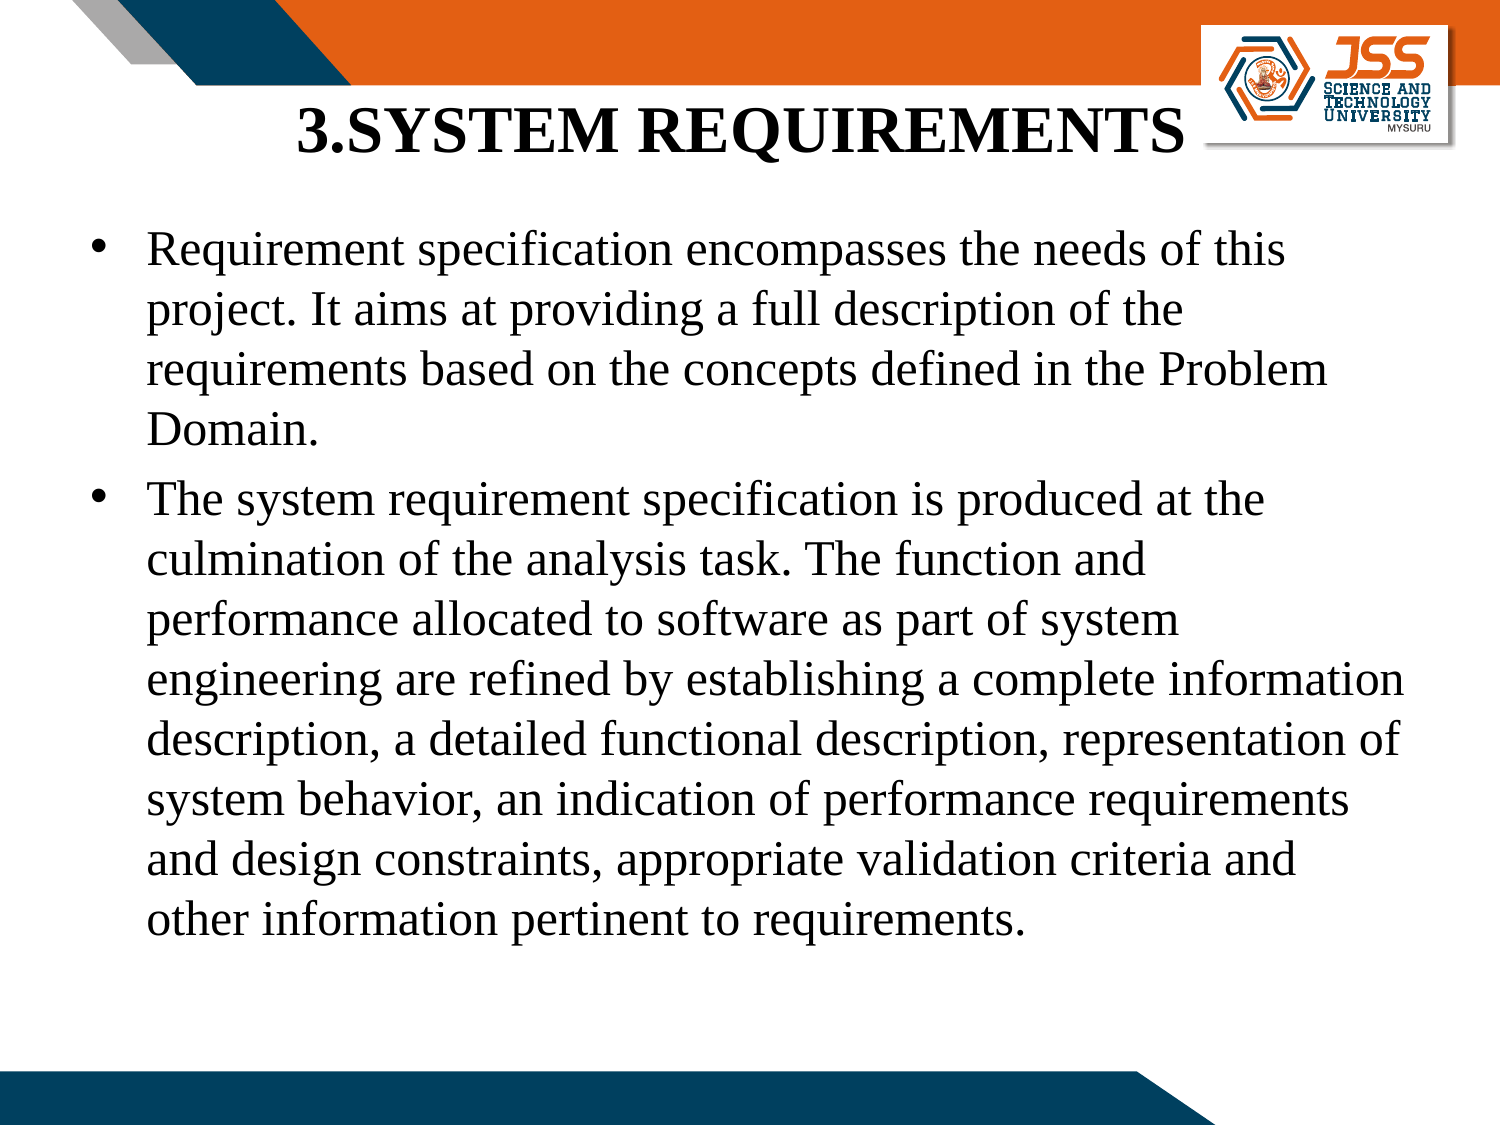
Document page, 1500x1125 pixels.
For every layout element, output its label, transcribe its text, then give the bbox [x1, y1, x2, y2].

list Requirement specification encompasses the needs of this project. It aims at providing a full description of the requirements based on the concepts defined in the Problem Domain. The system requirement specification is produced at the culmination of the analysis task. The function and performance allocated to software as part of system engineering are refined by establishing a complete information description, a detailed functional description, representation of system behavior, an indication of performance requirements and design constraints, appropriate validation criteria and other information pertinent to requirements. [75, 208, 1425, 951]
title 3.SYSTEM REQUIREMENTS [75, 2, 1425, 190]
